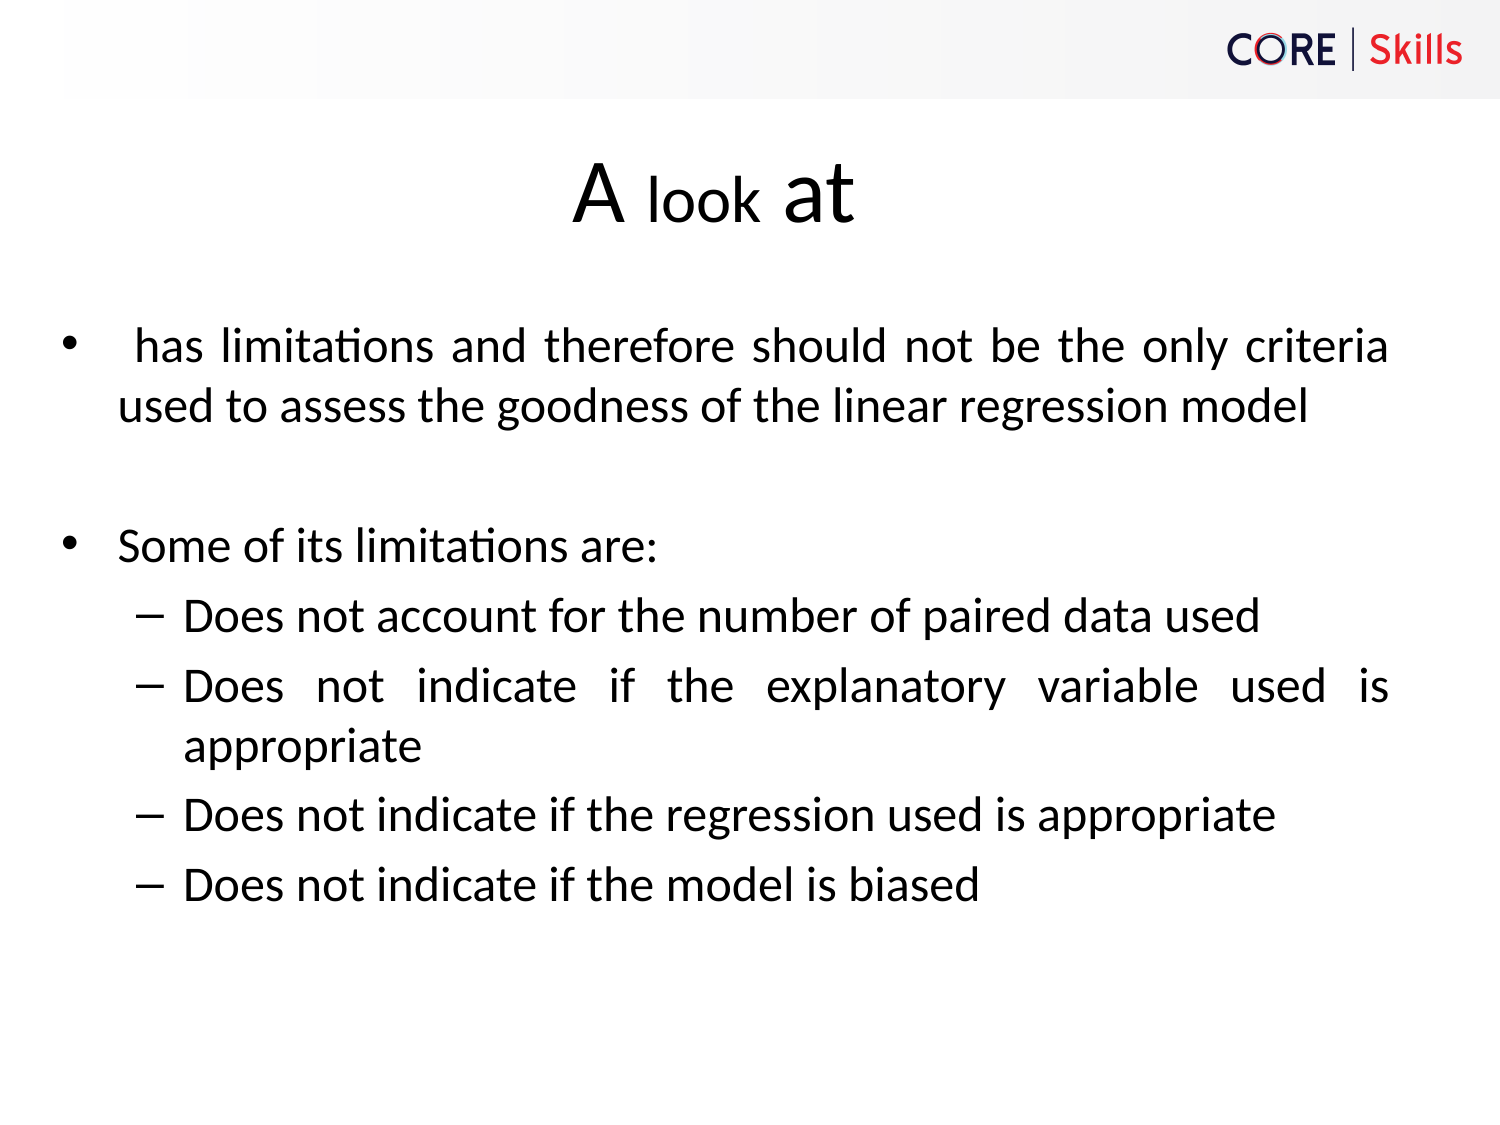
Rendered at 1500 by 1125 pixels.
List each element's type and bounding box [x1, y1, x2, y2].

picture [2, 0, 1500, 100]
